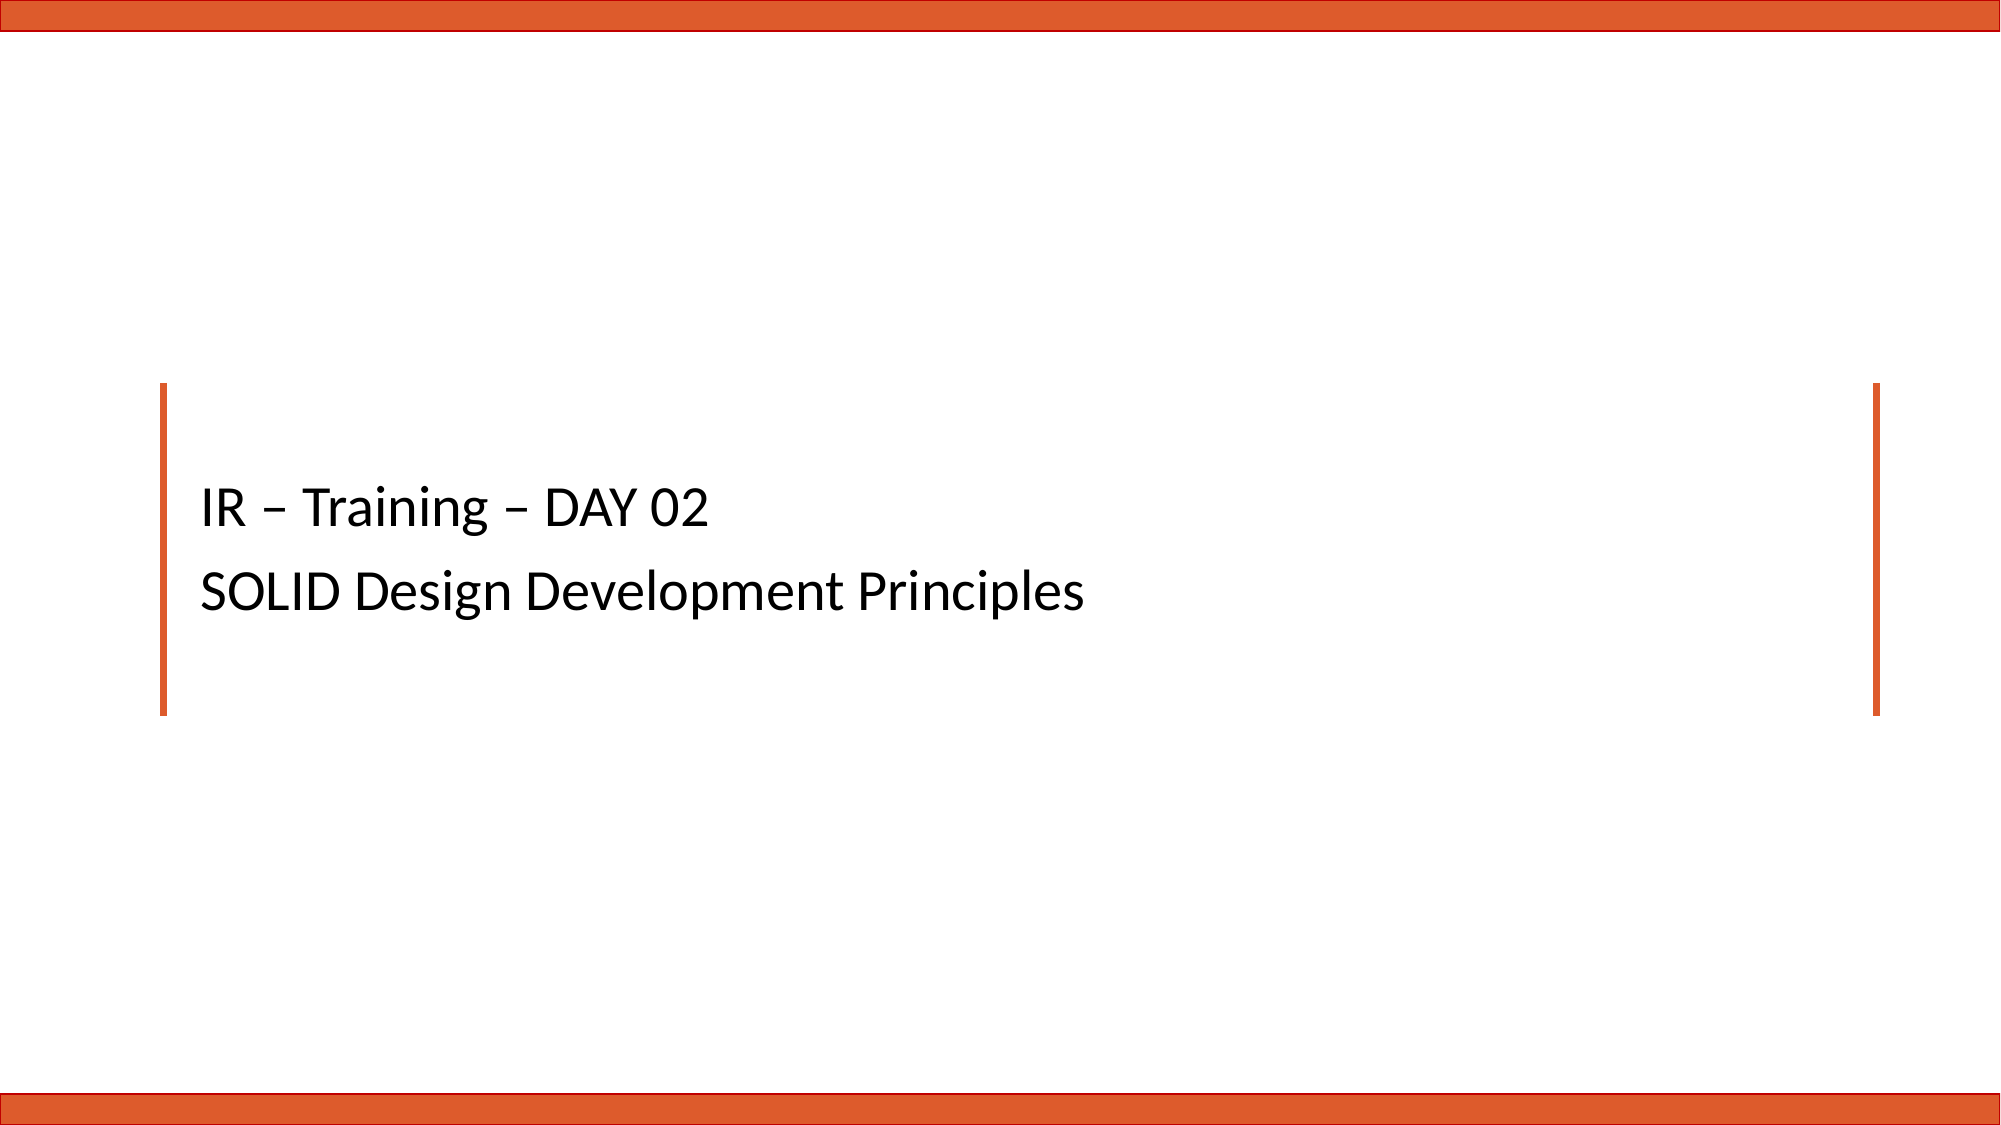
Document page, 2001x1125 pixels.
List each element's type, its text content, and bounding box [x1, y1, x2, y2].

list IR – Training – DAY 02 SOLID Design Development Principles [185, 382, 1852, 717]
